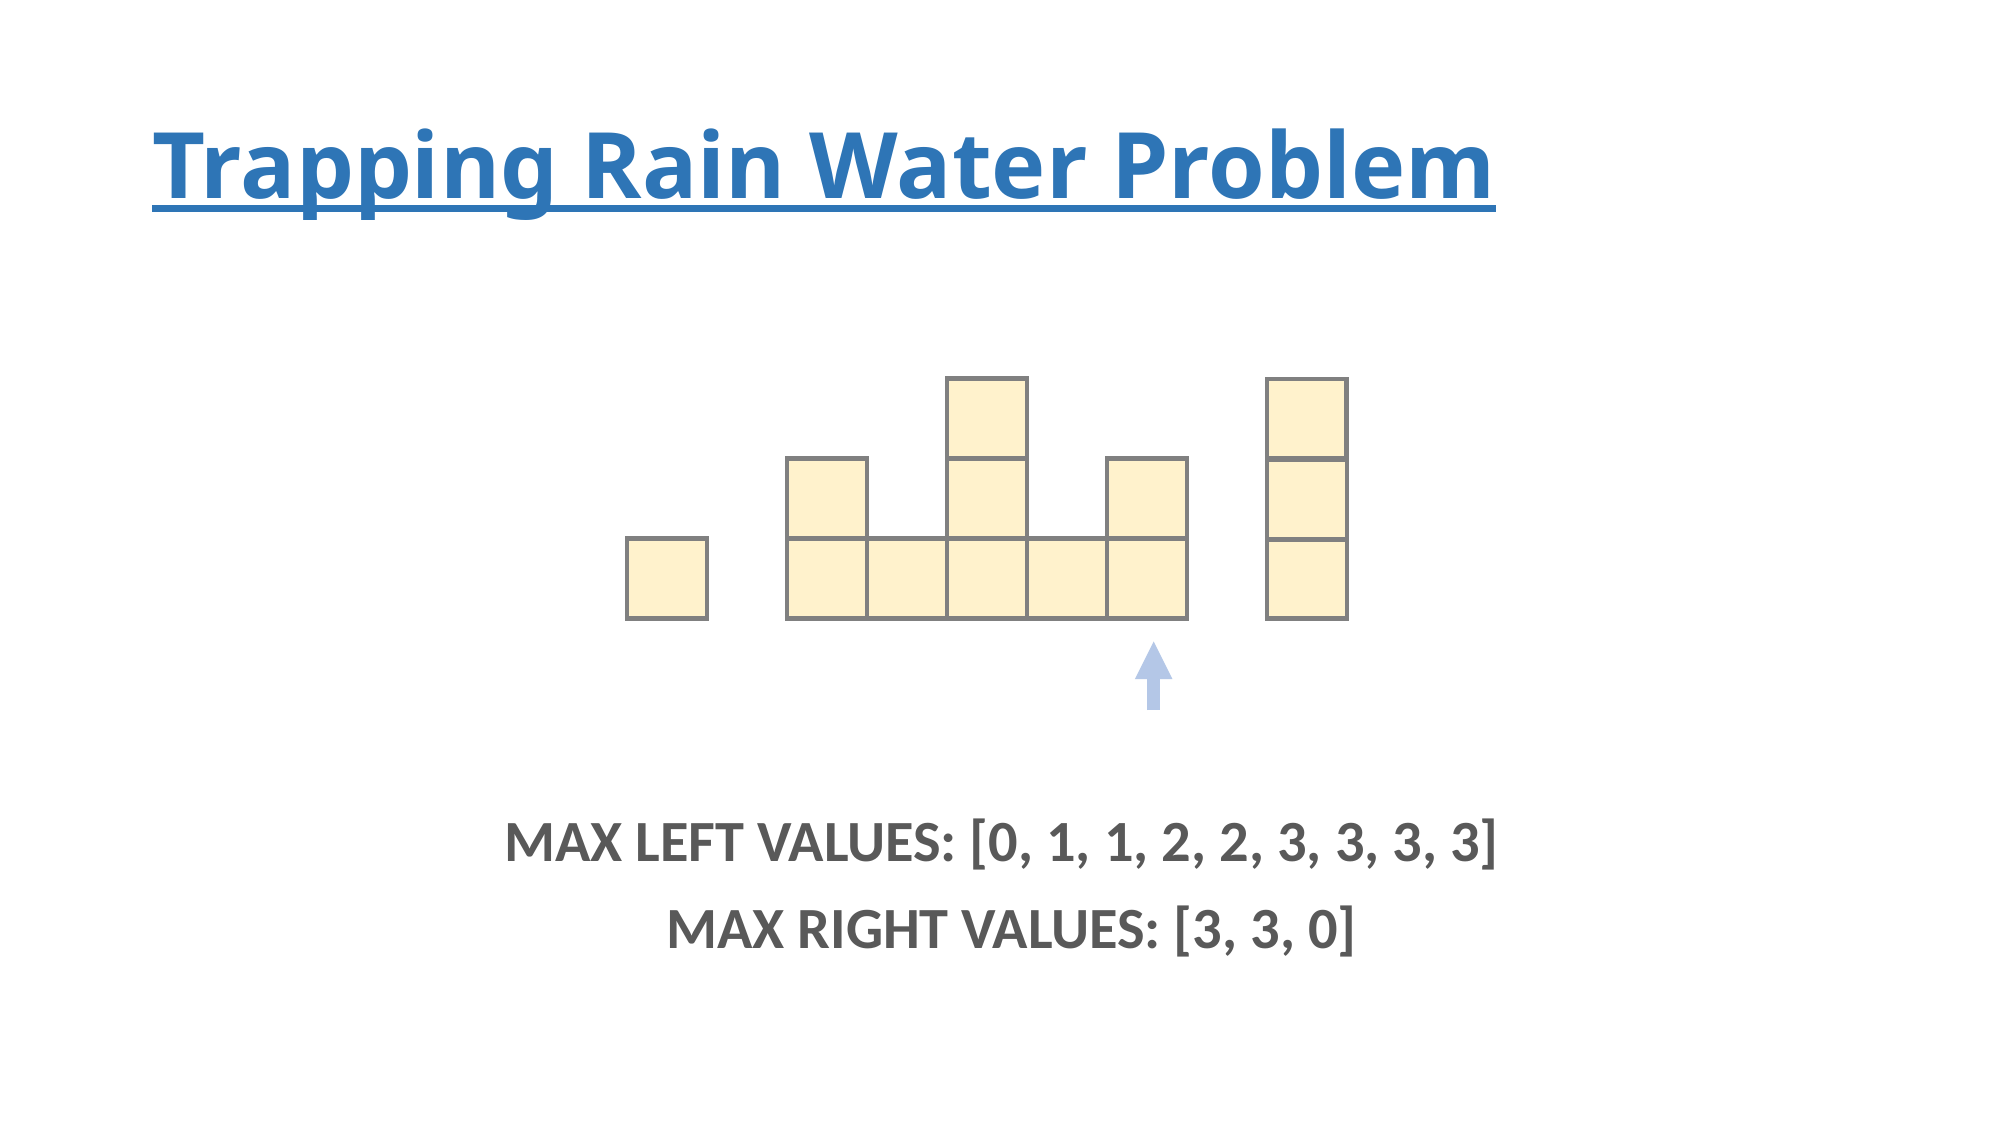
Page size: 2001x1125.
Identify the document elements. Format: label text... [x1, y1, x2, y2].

text_box [786, 540, 866, 620]
text_box [946, 459, 1028, 540]
title Trapping Rain Water Problem [137, 59, 1863, 278]
text_box MAX RIGHT VALUES: [3, 3, 0] [651, 883, 1373, 968]
text_box [1266, 460, 1348, 541]
text_box [786, 458, 868, 540]
text_box [1108, 540, 1188, 620]
text_box [1266, 541, 1348, 620]
text_box [1026, 538, 1108, 620]
text_box [1106, 458, 1188, 540]
text_box [946, 377, 1028, 459]
text_box [866, 538, 946, 620]
text_box MAX LEFT VALUES: [0, 1, 1, 2, 2, 3, 3, 3, 3] [489, 795, 1515, 881]
text_box [946, 540, 1026, 620]
text_box [626, 538, 708, 620]
text_box [1266, 378, 1348, 460]
